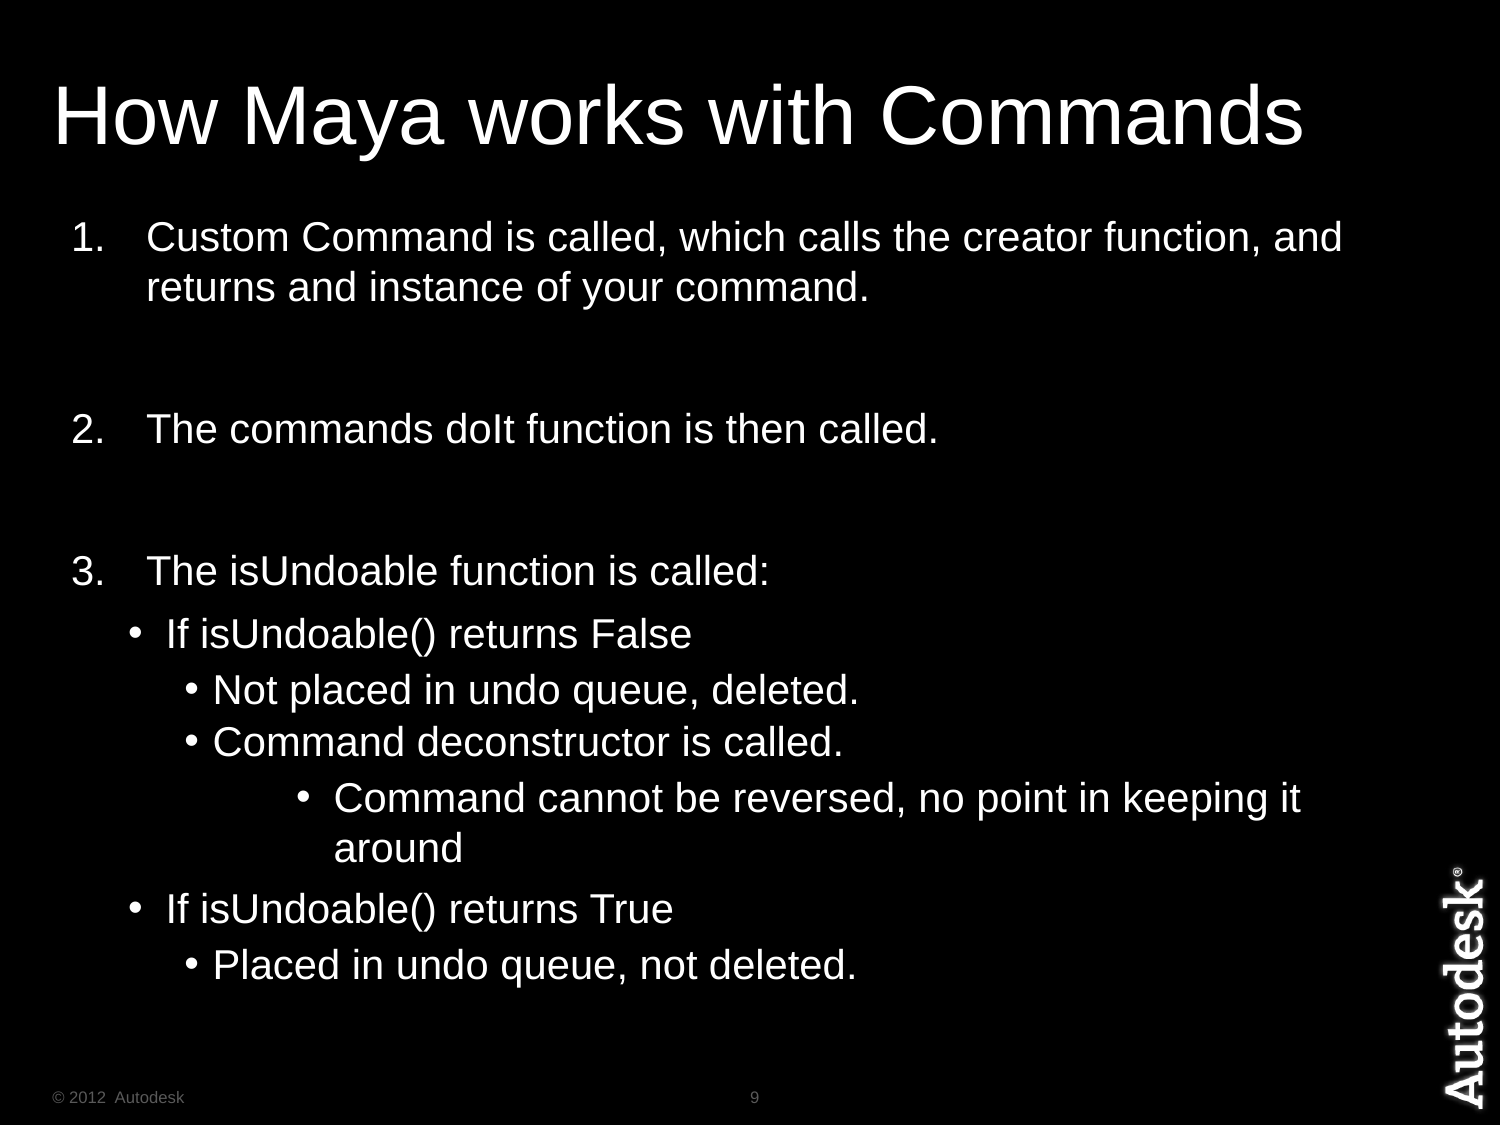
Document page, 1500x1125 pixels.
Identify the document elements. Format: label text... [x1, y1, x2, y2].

picture [1402, 0, 1500, 1125]
list Custom Command is called, which calls the creator function, and returns and instance of your command. The commands doIt function is then called. The isUndoable function is called: If isUndoable() returns False Not placed in undo queue, deleted. Command deconstructor is called. Command cannot be reversed, no point in keeping it around If isUndoable() returns True Placed in undo queue, not deleted. [52, 209, 1401, 1073]
title How Maya works with Commands [52, 22, 1401, 209]
